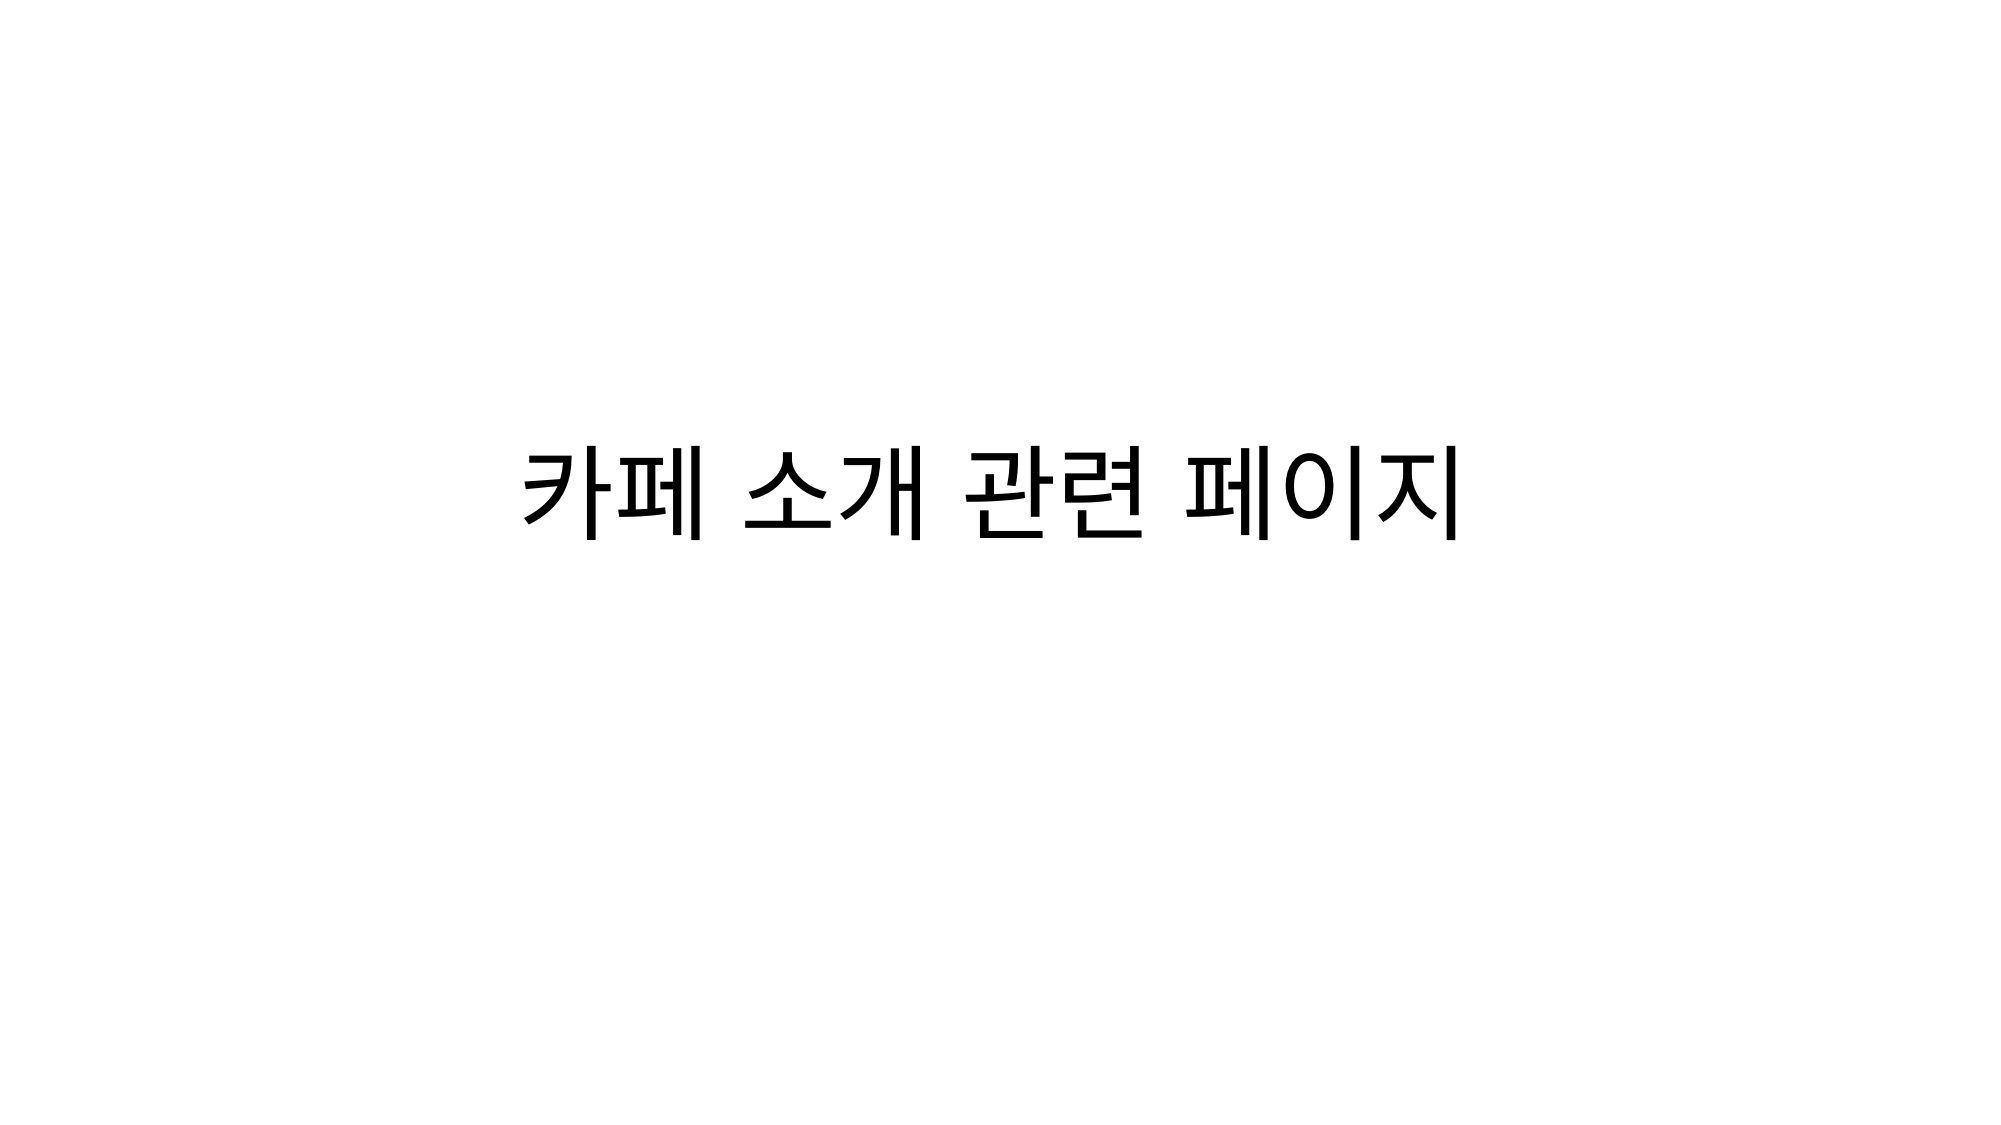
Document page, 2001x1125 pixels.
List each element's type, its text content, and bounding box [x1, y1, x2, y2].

text_box 카페 소개 관련 페이지 [451, 420, 1538, 562]
